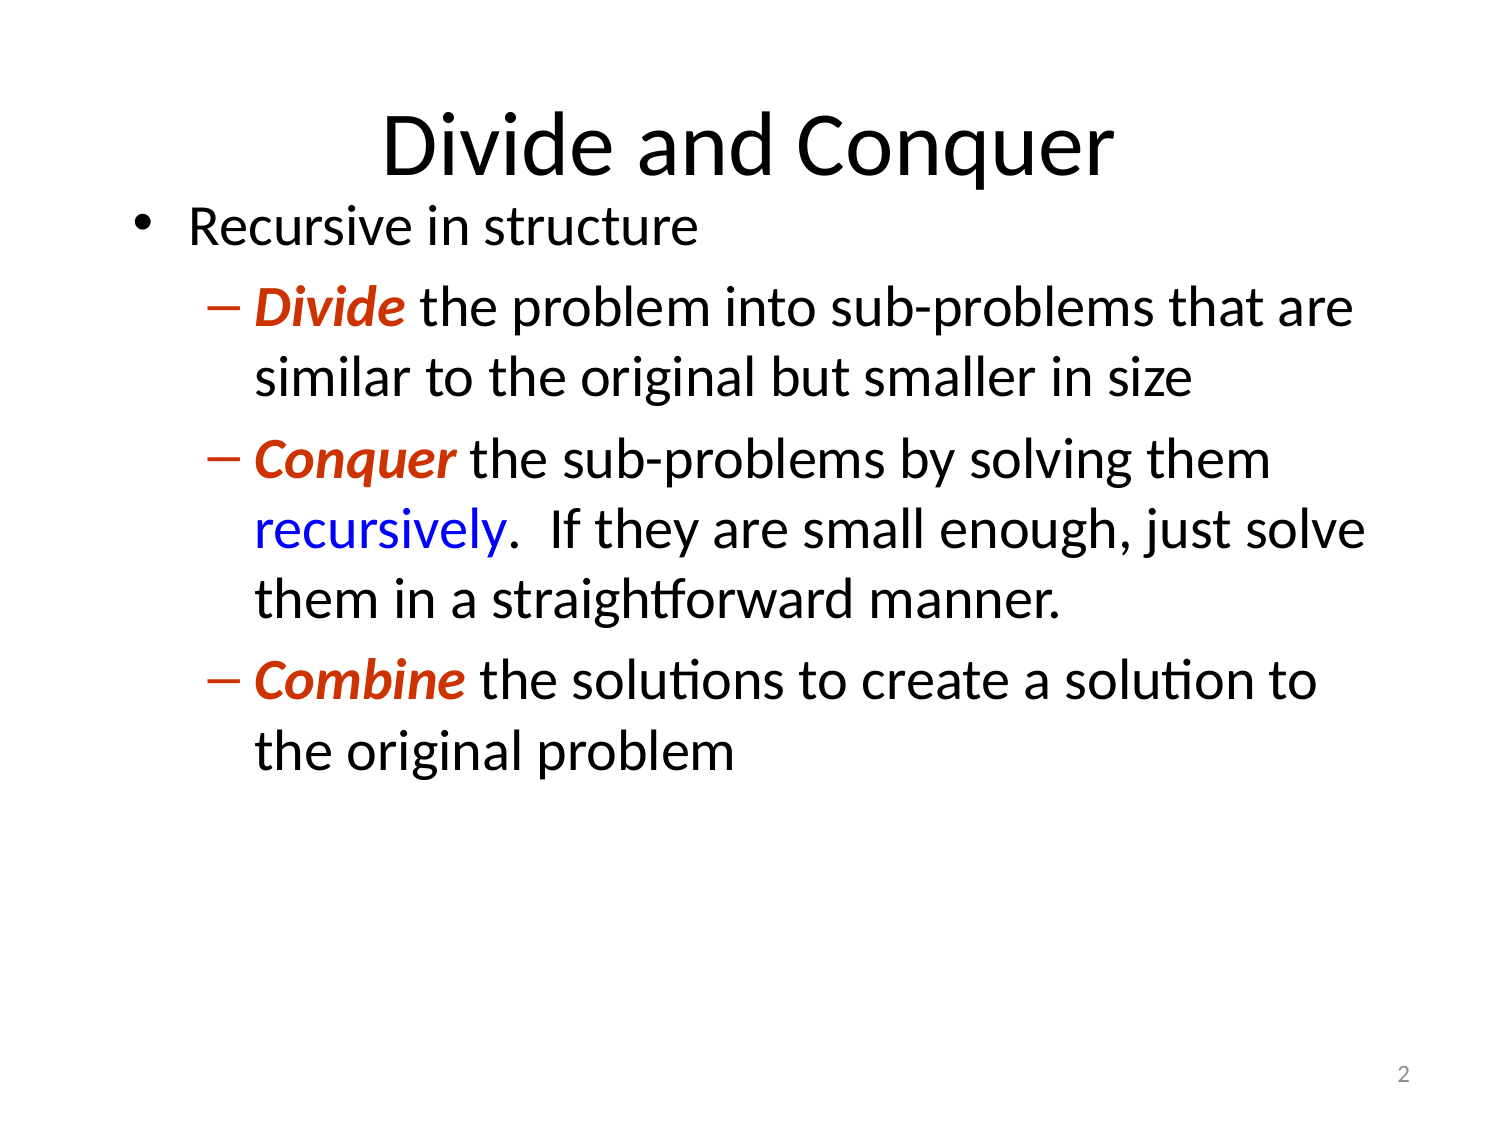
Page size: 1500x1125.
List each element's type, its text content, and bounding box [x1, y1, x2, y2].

list Recursive in structure Divide the problem into sub-problems that are similar to the original but smaller in size Conquer the sub-problems by solving them recursively. If they are small enough, just solve them in a straightforward manner. Combine the solutions to create a solution to the original problem [117, 179, 1393, 928]
title Divide and Conquer [75, 45, 1425, 233]
slide_number 2 [1074, 1042, 1425, 1103]
